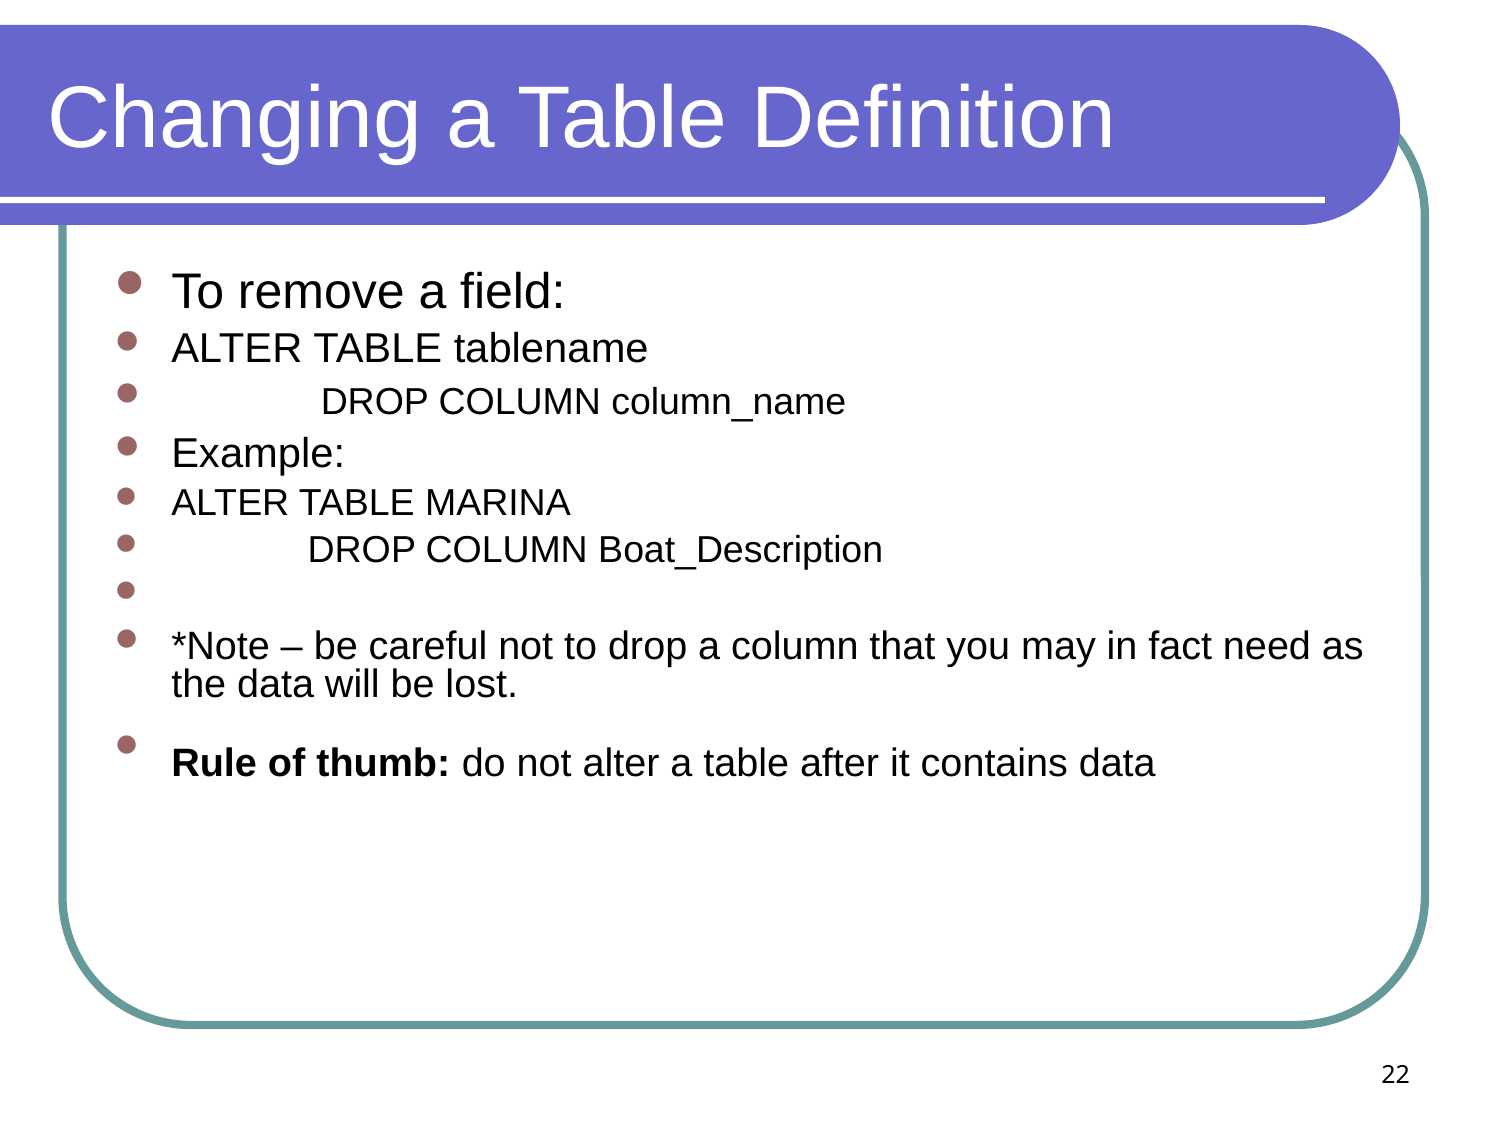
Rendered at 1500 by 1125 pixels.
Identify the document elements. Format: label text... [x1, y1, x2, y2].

title Changing a Table Definition [32, 37, 1347, 188]
list To remove a field: ALTER TABLE tablename DROP COLUMN column_name Example: ALTER TABLE MARINA DROP COLUMN Boat_Description *Note – be careful not to drop a column that you may in fact need as the data will be lost. Rule of thumb: do not alter a table after it contains data [99, 262, 1400, 988]
slide_number 22 [1074, 1025, 1425, 1100]
